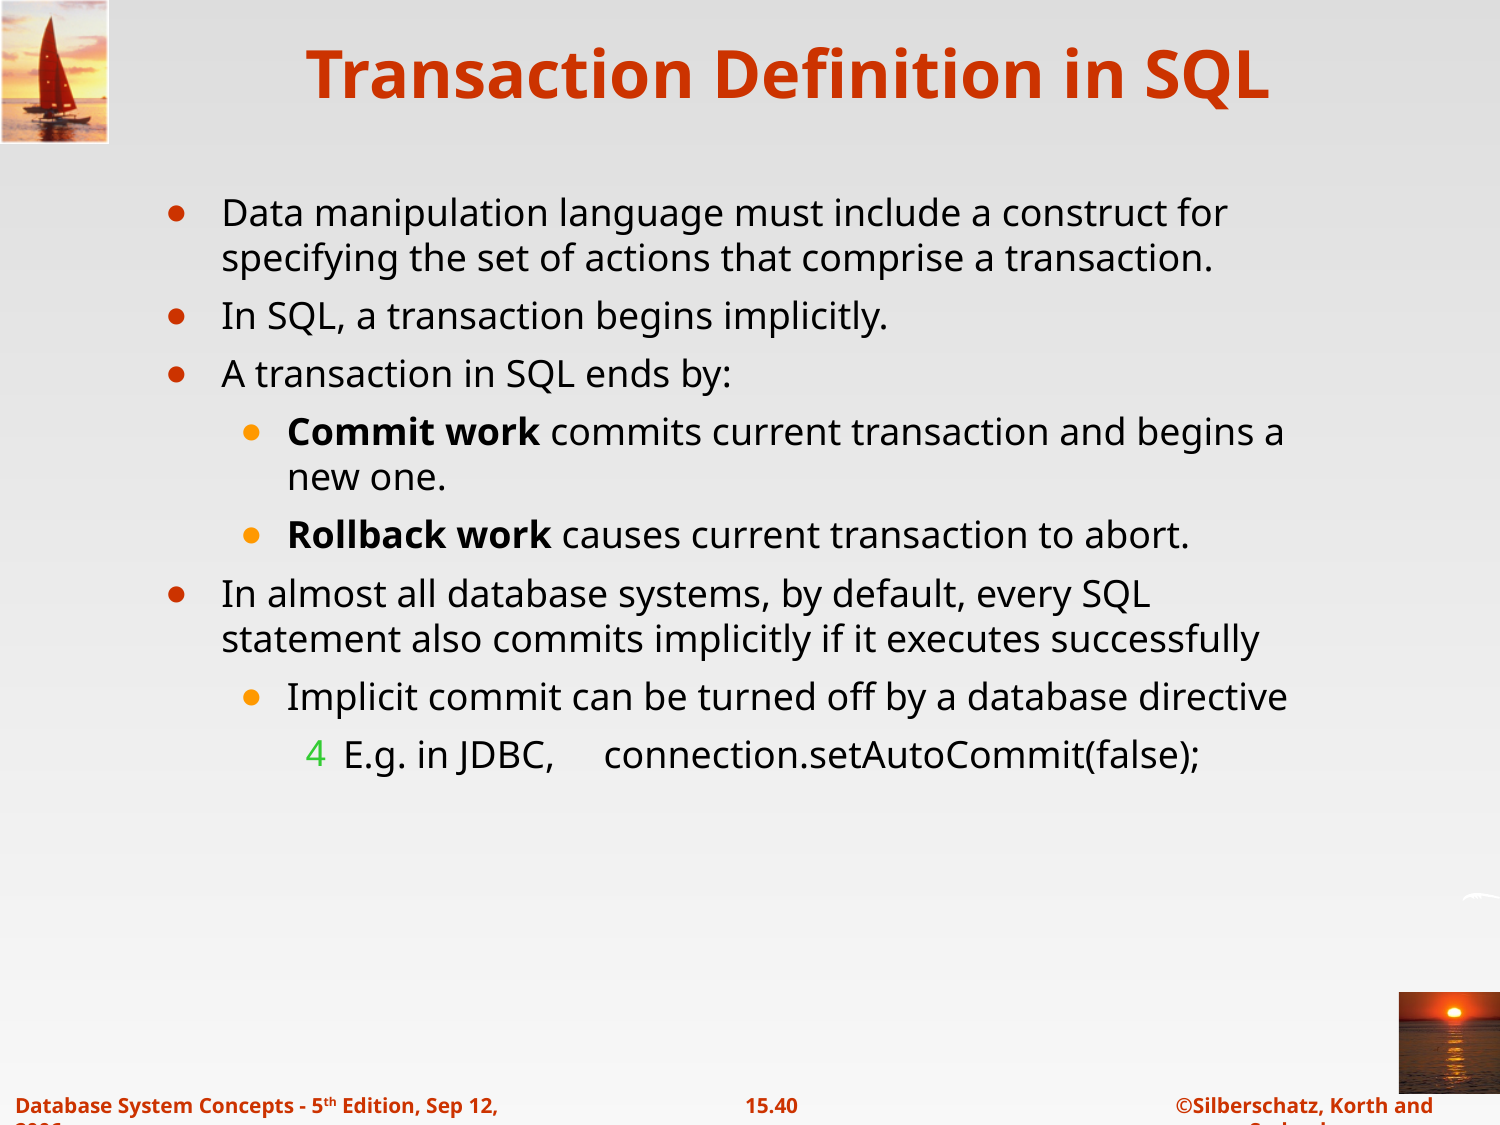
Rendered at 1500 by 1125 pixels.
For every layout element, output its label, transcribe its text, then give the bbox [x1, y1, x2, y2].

title Transaction Definition in SQL [126, 19, 1451, 120]
list Data manipulation language must include a construct for specifying the set of actions that comprise a transaction. In SQL, a transaction begins implicitly. A transaction in SQL ends by: Commit work commits current transaction and begins a new one. Rollback work causes current transaction to abort. In almost all database systems, by default, every SQL statement also commits implicitly if it executes successfully Implicit commit can be turned off by a database directive E.g. in JDBC, connection.setAutoCommit(false); [150, 181, 1346, 857]
picture [1398, 992, 1500, 1094]
picture [0, 0, 109, 144]
